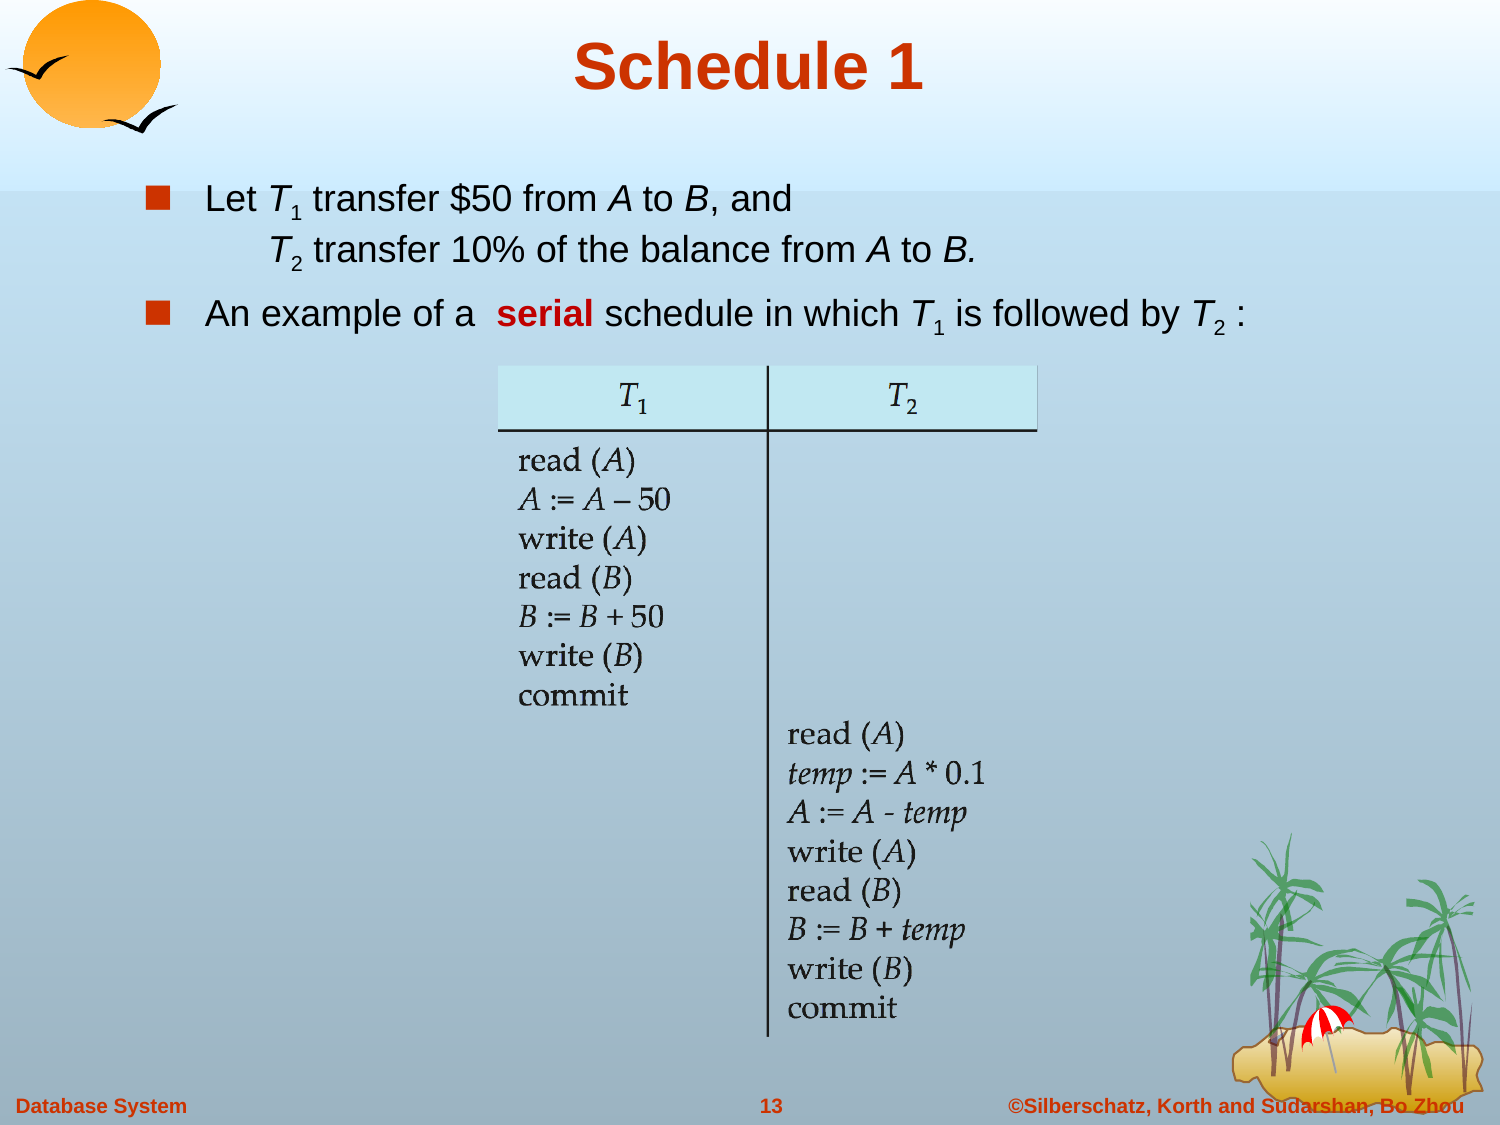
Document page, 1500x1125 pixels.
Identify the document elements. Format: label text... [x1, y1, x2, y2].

title Schedule 1 [86, 10, 1412, 111]
list Let T1 transfer $50 from A to B, and T2 transfer 10% of the balance from A to B. An example of a serial schedule in which T1 is followed by T2 : [133, 165, 1437, 361]
picture [498, 362, 1038, 1037]
